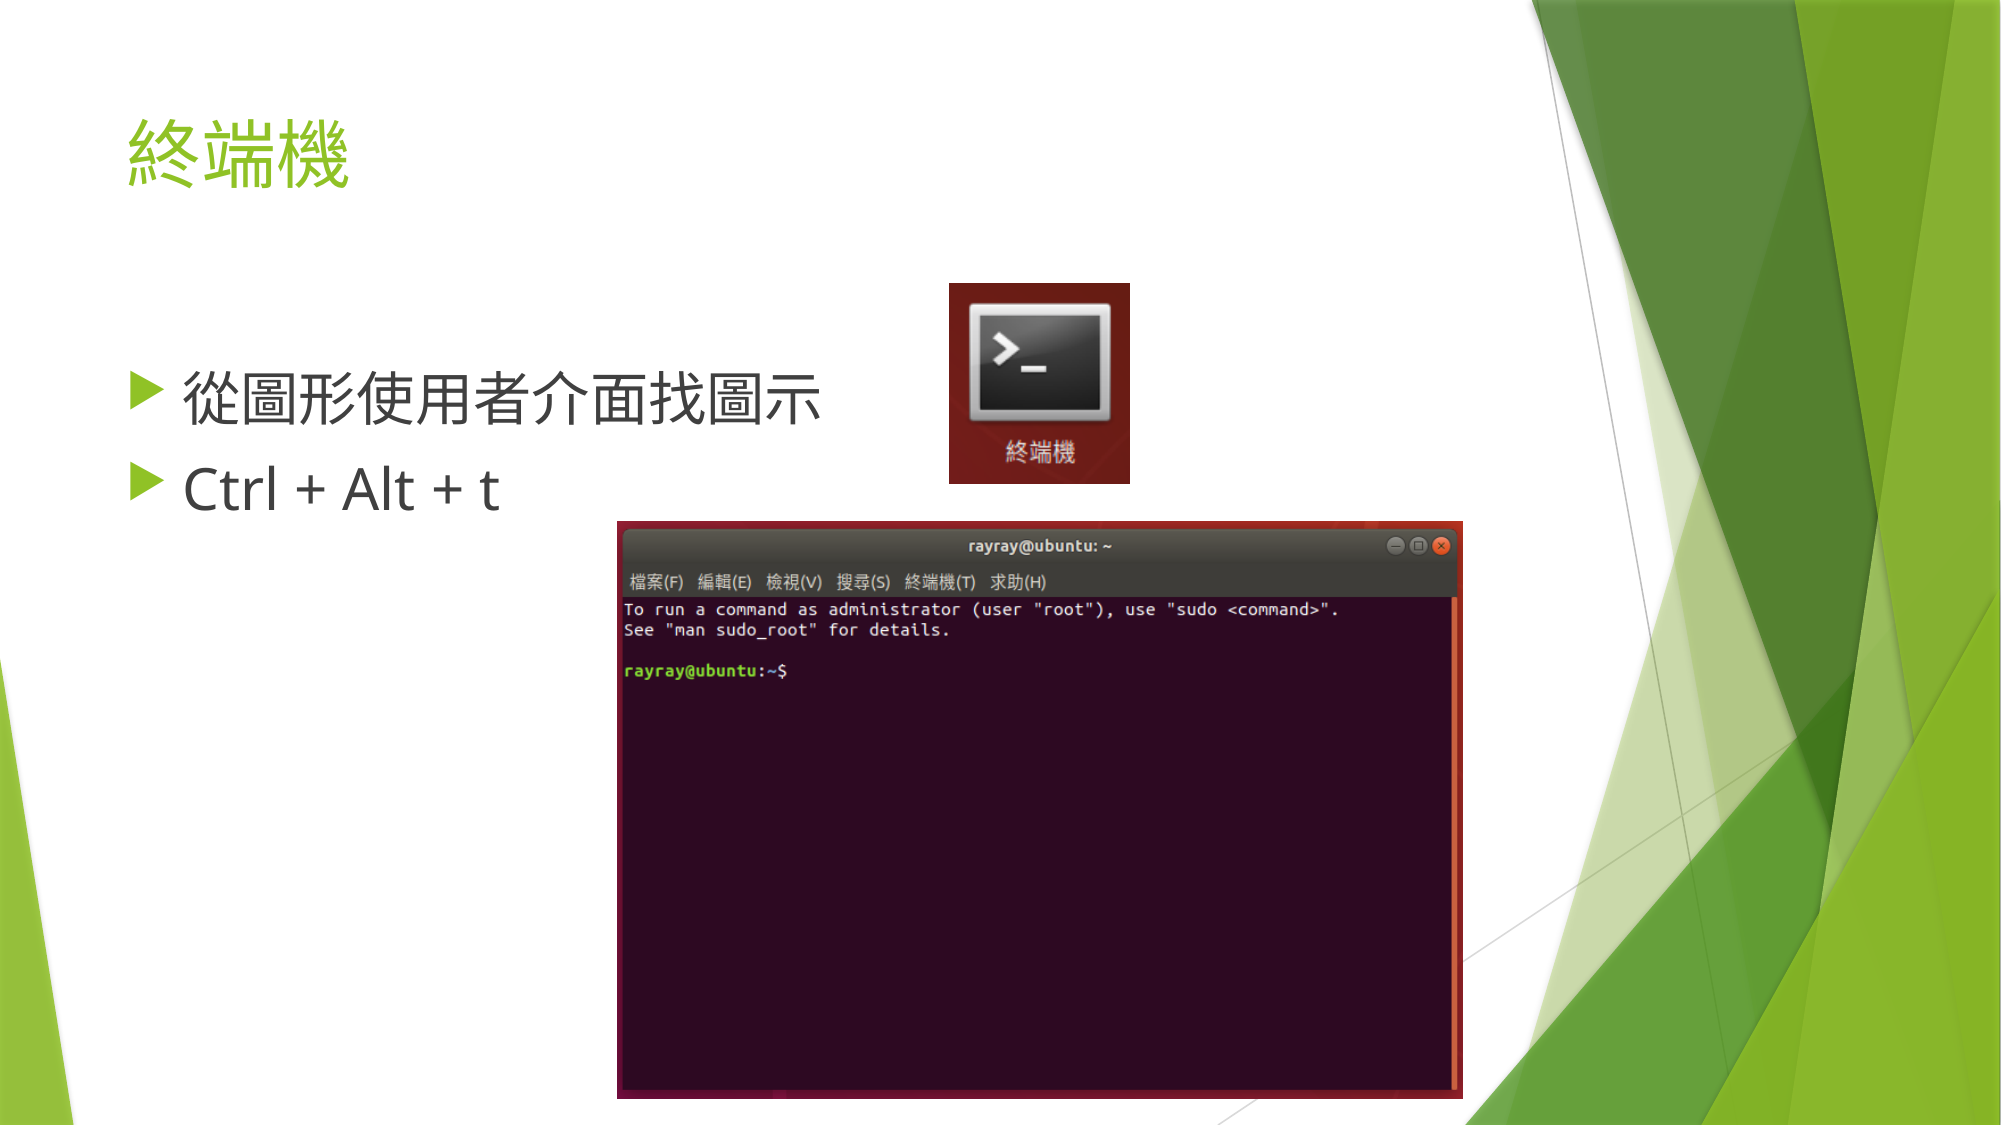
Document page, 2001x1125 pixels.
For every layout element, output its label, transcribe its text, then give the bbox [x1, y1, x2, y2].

list 從圖形使用者介面找圖示 Ctrl + Alt + t [111, 354, 1522, 992]
picture [949, 282, 1130, 484]
title 終端機 [111, 99, 1522, 317]
picture [617, 520, 1463, 1100]
